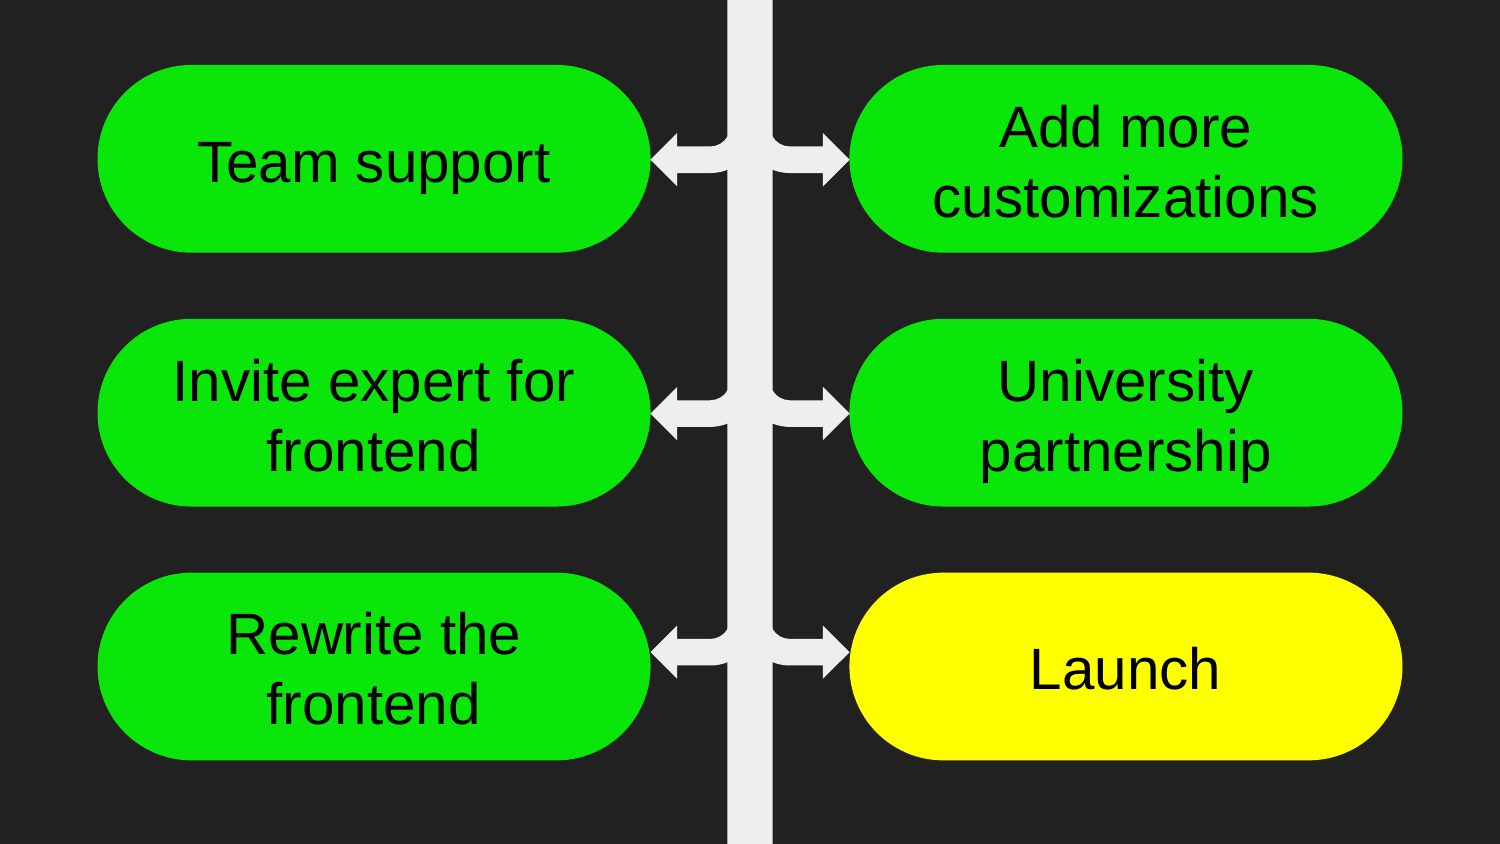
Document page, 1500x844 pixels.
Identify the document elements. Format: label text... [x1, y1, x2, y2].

text_box [650, 386, 727, 441]
text_box [650, 133, 727, 187]
text_box [773, 386, 850, 441]
text_box Rewrite the frontend [97, 572, 651, 761]
text_box [773, 625, 850, 679]
text_box [727, 0, 773, 844]
text_box Launch [849, 572, 1403, 761]
text_box Add more customizations [849, 64, 1403, 253]
text_box [650, 625, 727, 679]
text_box Invite expert for frontend [97, 318, 651, 507]
text_box Team support [97, 64, 651, 253]
text_box University partnership [849, 318, 1403, 507]
text_box [773, 133, 850, 187]
